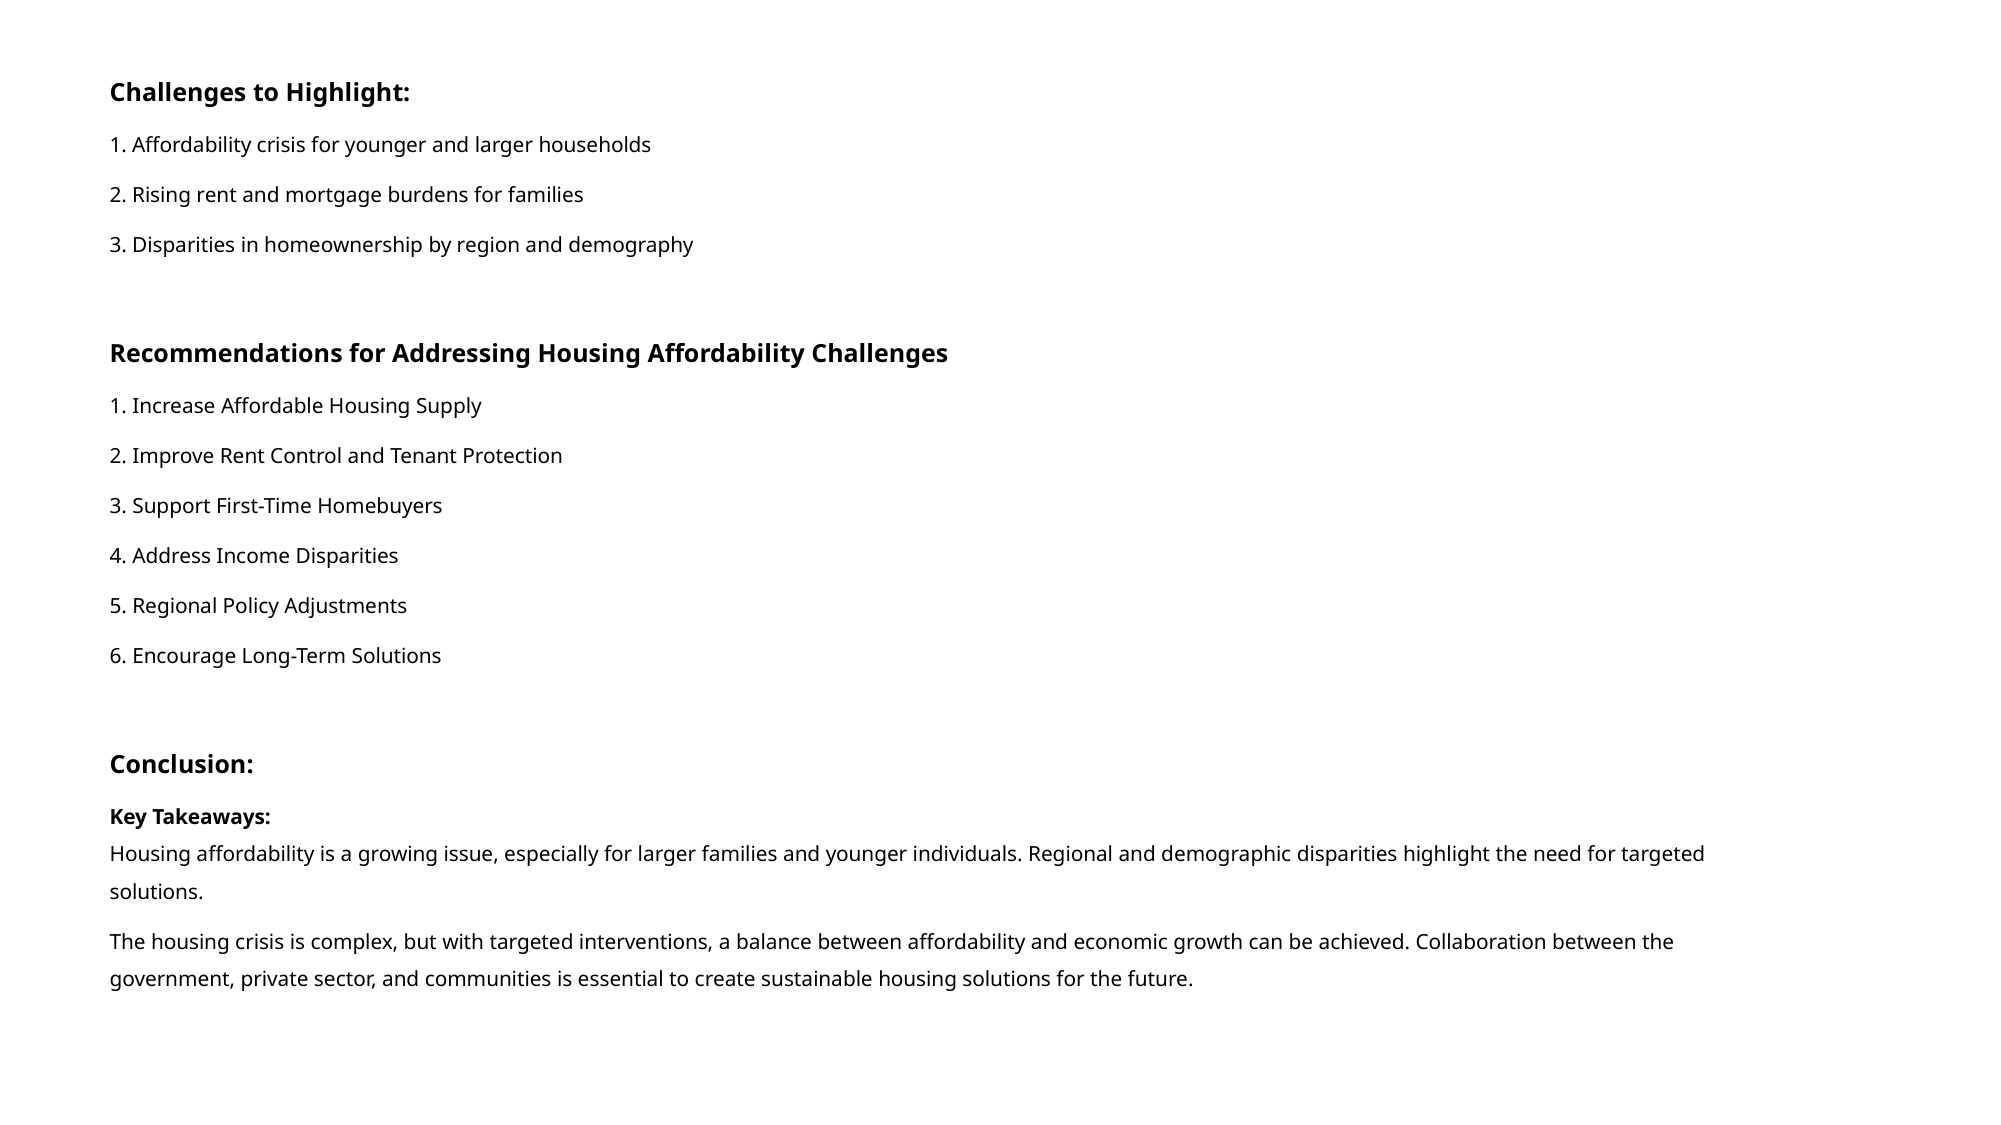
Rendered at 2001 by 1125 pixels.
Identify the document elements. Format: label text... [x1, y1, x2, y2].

text_box Challenges to Highlight: Affordability crisis for younger and larger households Rising rent and mortgage burdens for families Disparities in homeownership by region and demography Recommendations for Addressing Housing Affordability Challenges 1. Increase Affordable Housing Supply 2. Improve Rent Control and Tenant Protection 3. Support First-Time Homebuyers 4. Address Income Disparities 5. Regional Policy Adjustments 6. Encourage Long-Term Solutions Conclusion: Key Takeaways: Housing affordability is a growing issue, especially for larger families and younger individuals. Regional and demographic disparities highlight the need for targeted solutions. The housing crisis is complex, but with targeted interventions, a balance between affordability and economic growth can be achieved. Collaboration between the government, private sector, and communities is essential to create sustainable housing solutions for the future. [94, 54, 1810, 999]
